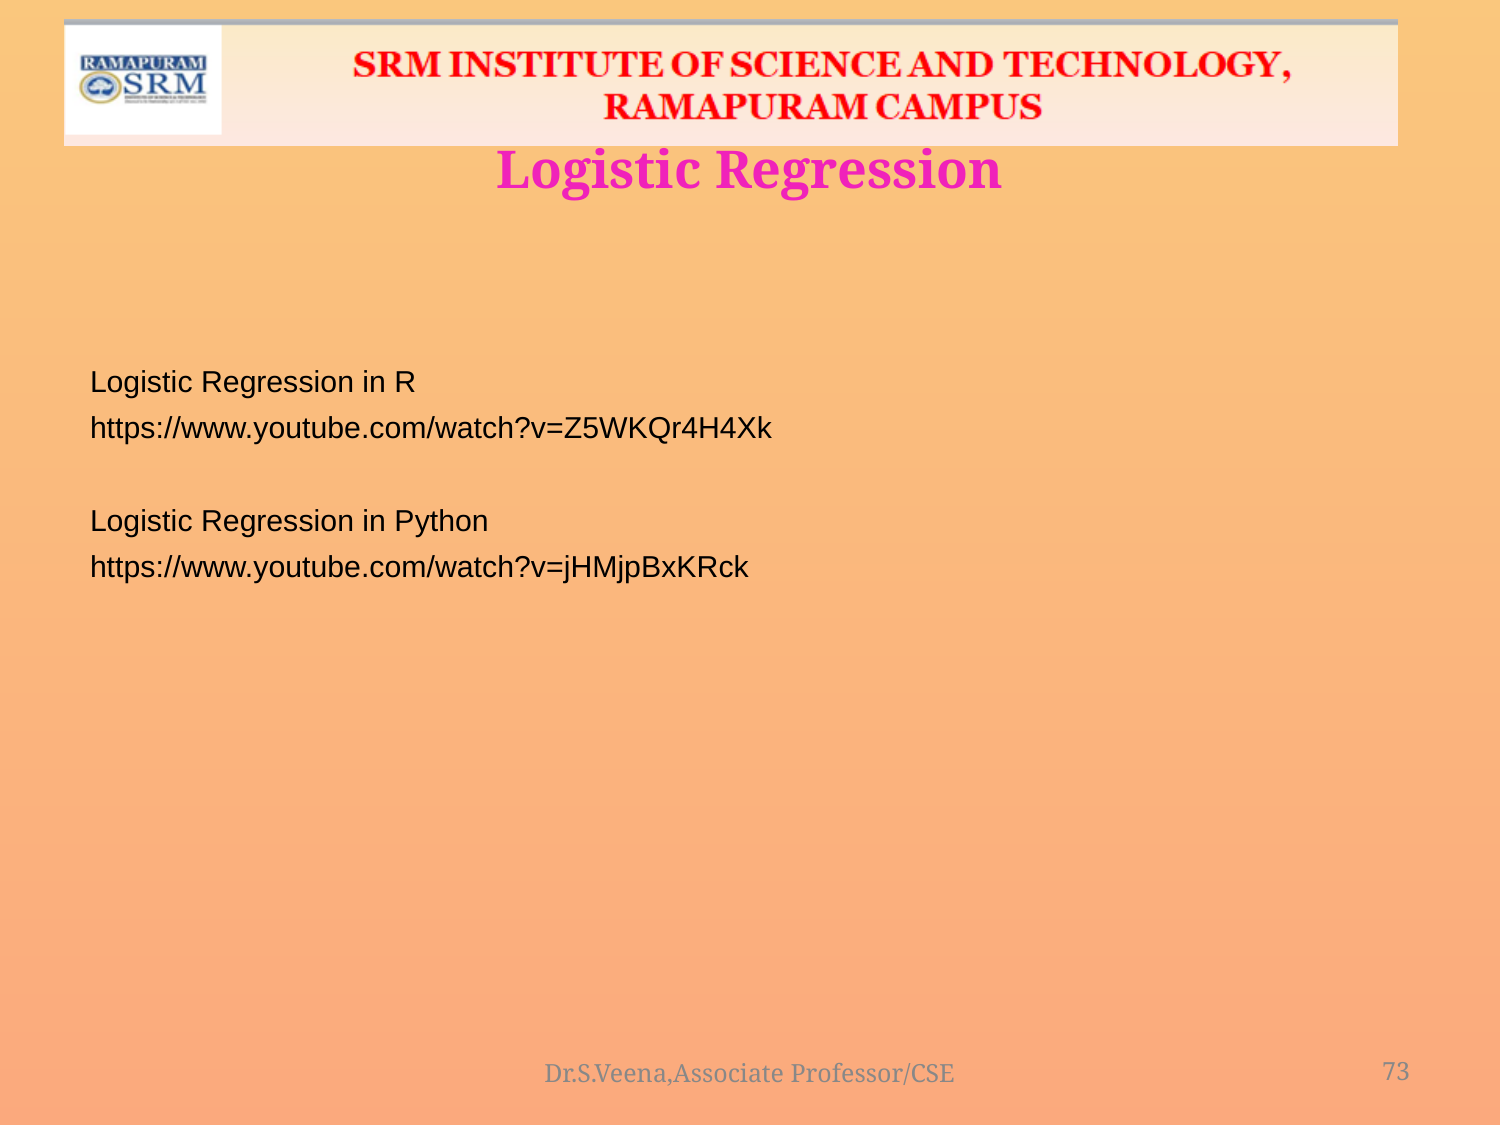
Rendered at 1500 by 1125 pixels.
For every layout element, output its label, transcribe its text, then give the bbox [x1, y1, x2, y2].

title Logistic Regression [75, 101, 1425, 233]
slide_number ‹#› [1074, 1042, 1425, 1103]
footer Dr.S.Veena,Associate Professor/CSE [512, 1042, 988, 1103]
picture [64, 18, 1398, 146]
list Logistic Regression in R https://www.youtube.com/watch?v=Z5WKQr4H4Xk Logistic Regression in Python https://www.youtube.com/watch?v=jHMjpBxKRck [75, 262, 1425, 1005]
